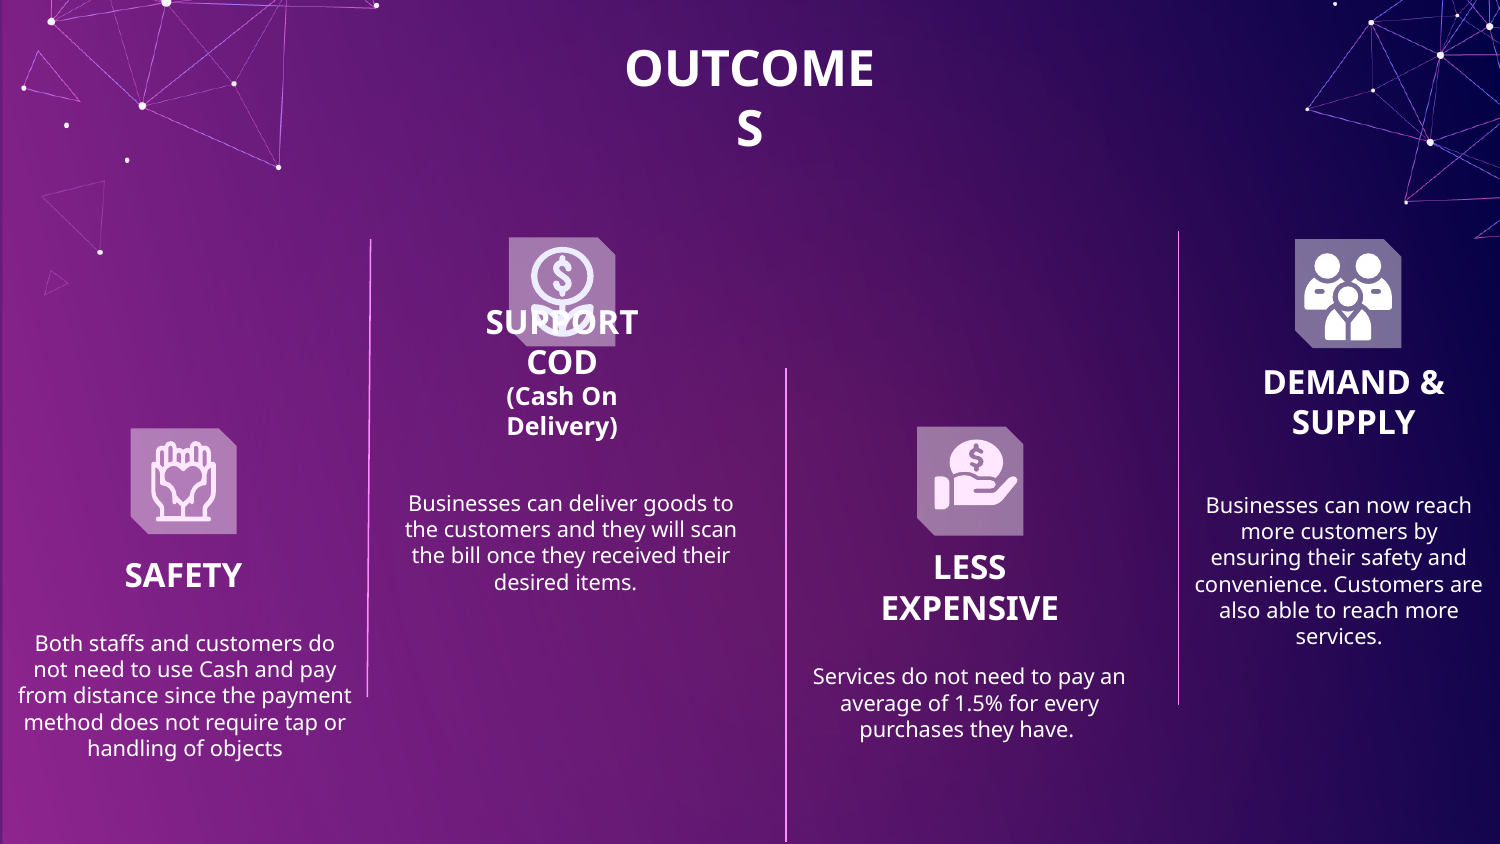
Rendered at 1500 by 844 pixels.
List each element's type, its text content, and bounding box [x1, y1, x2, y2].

title SAFETY [71, 539, 297, 610]
text_box [151, 441, 216, 522]
text_box [917, 426, 1024, 536]
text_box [1304, 252, 1393, 341]
text_box DEMAND & SUPPLY [1230, 385, 1478, 456]
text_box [934, 439, 1019, 510]
picture [0, 0, 1500, 844]
text_box [508, 237, 616, 347]
title OUTCOMES [608, 21, 892, 110]
text_box [130, 428, 237, 535]
text_box SUPPORT COD (Cash On Delivery) [438, 385, 686, 456]
text_box [1295, 239, 1402, 349]
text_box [366, 238, 371, 698]
subtitle Both staffs and customers do not need to use Cash and pay from distance since the payment method does not require tap or handling of objects [1, 614, 369, 780]
text_box Businesses can now reach more customers by ensuring their safety and convenience. Customers are also able to reach more services. [1183, 476, 1500, 642]
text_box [530, 246, 594, 337]
text_box LESS EXPENSIVE [846, 571, 1094, 642]
text_box Services do not need to pay an average of 1.5% for every purchases they have. [790, 648, 1154, 813]
text_box Businesses can deliver goods to the customers and they will scan the bill once they received their desired items. [387, 474, 755, 640]
